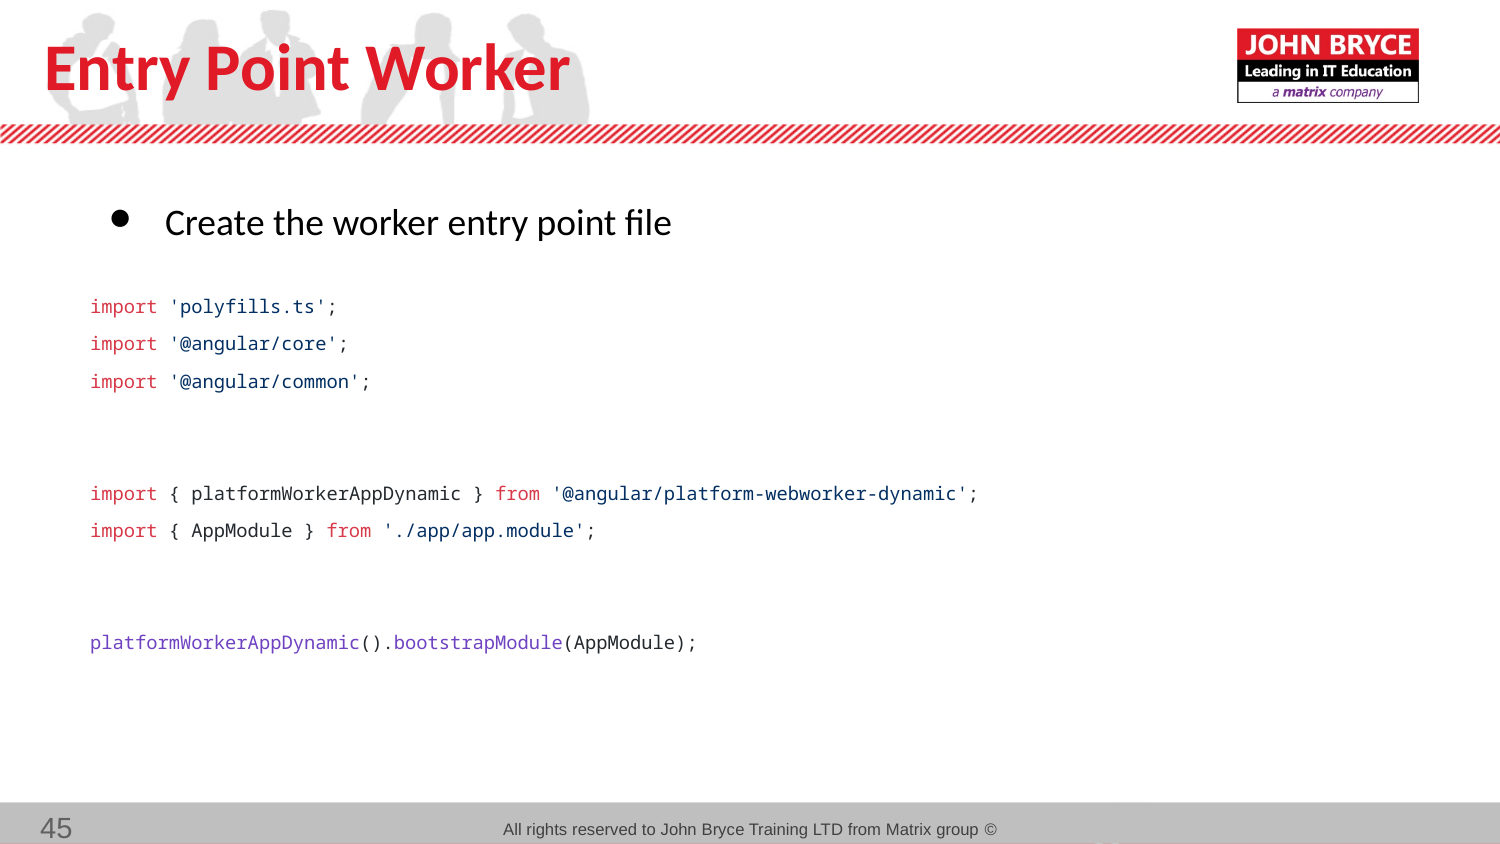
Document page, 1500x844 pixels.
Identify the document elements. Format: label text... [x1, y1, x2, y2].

picture [0, 0, 1500, 802]
list Create the worker entry point file import 'polyfills.ts'; import '@angular/core'; import '@angular/common'; import { platformWorkerAppDynamic } from '@angular/platform-webworker-dynamic'; import { AppModule } from './app/app.module'; platformWorkerAppDynamic().bootstrapModule(AppModule); [75, 182, 1425, 786]
title Entry Point Worker [29, 15, 1022, 112]
